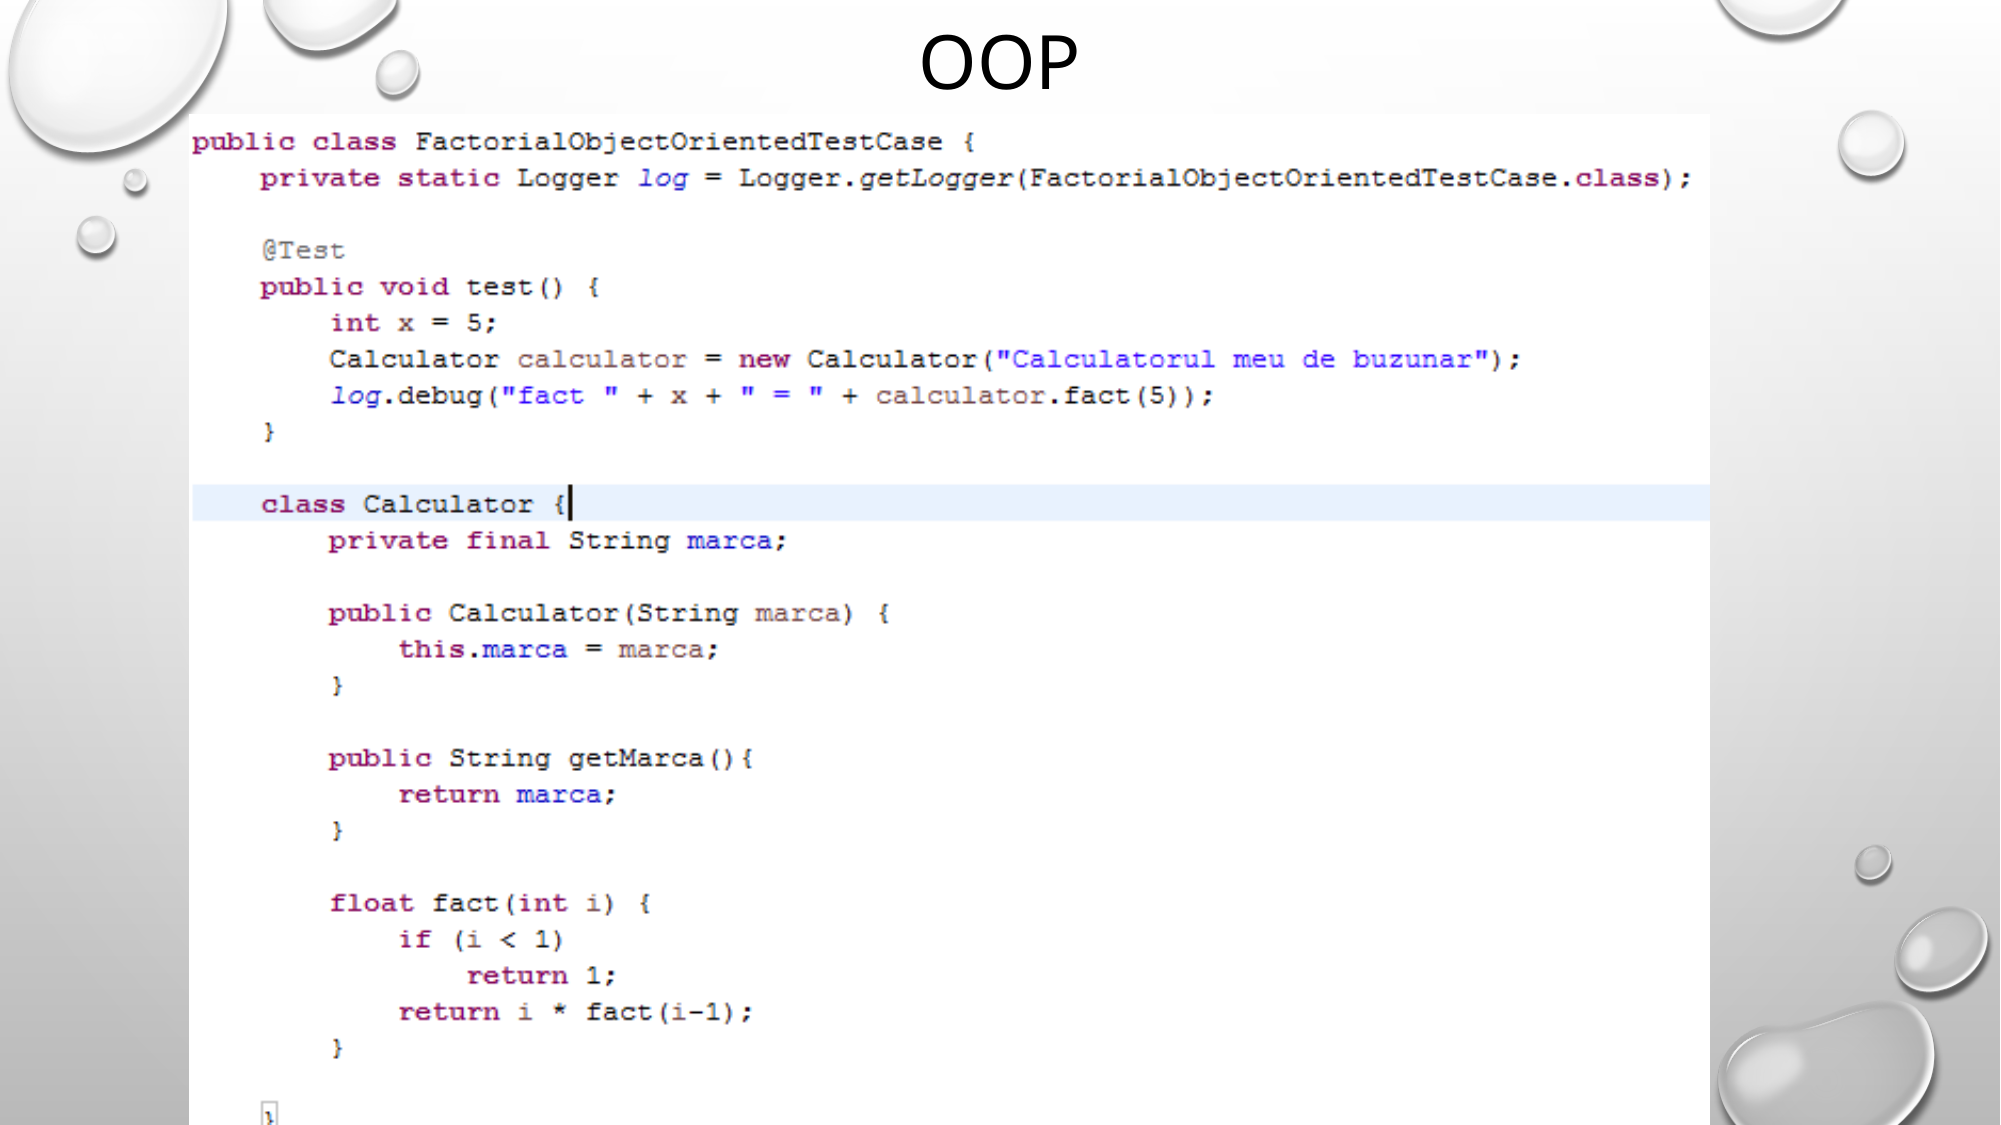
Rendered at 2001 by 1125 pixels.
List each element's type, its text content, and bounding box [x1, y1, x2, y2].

picture [0, 0, 2000, 1125]
title OOP [149, 0, 1851, 131]
